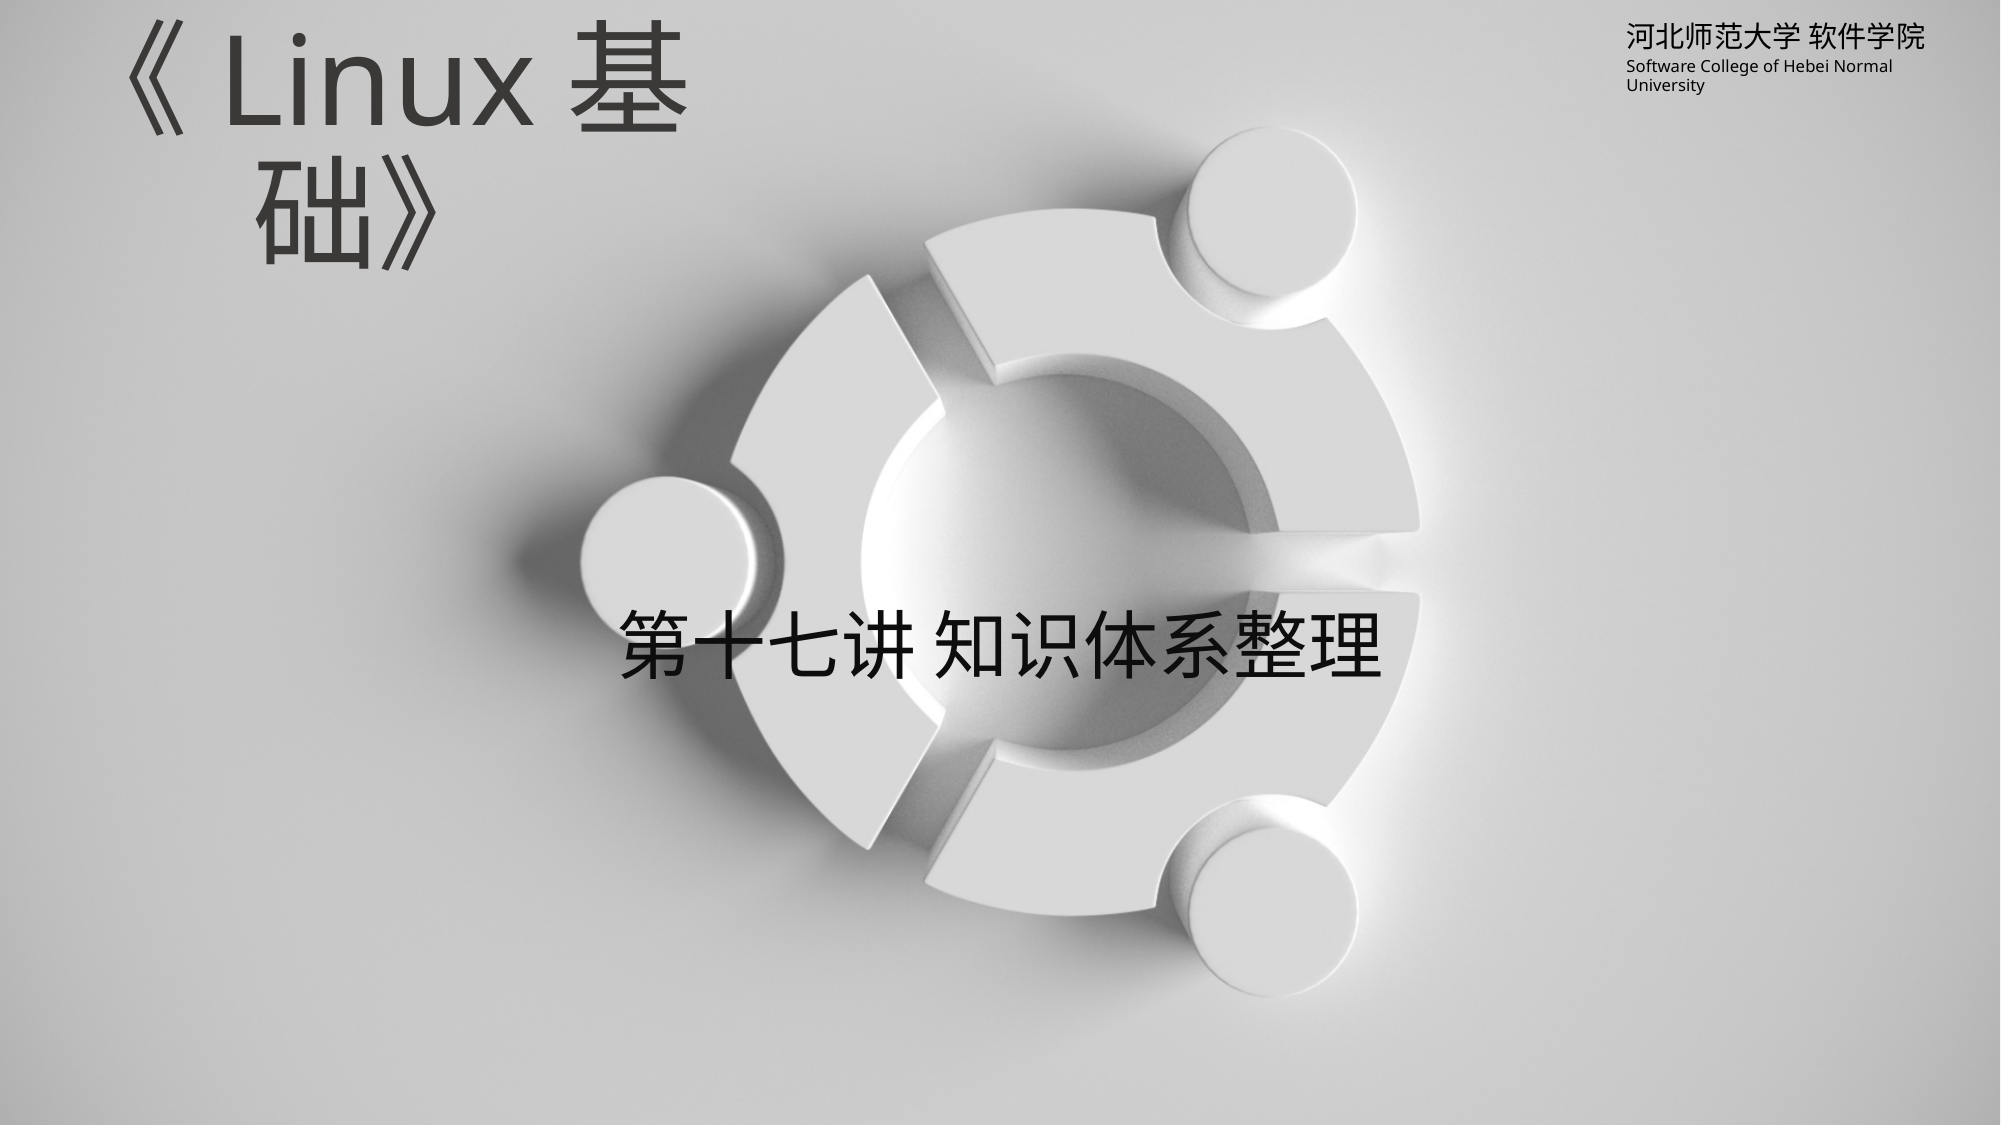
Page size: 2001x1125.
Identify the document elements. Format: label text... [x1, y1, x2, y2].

subtitle 第十七讲 知识体系整理 [249, 590, 1750, 707]
picture [0, 0, 2001, 1125]
title 《Linux基础》 [27, 123, 729, 295]
